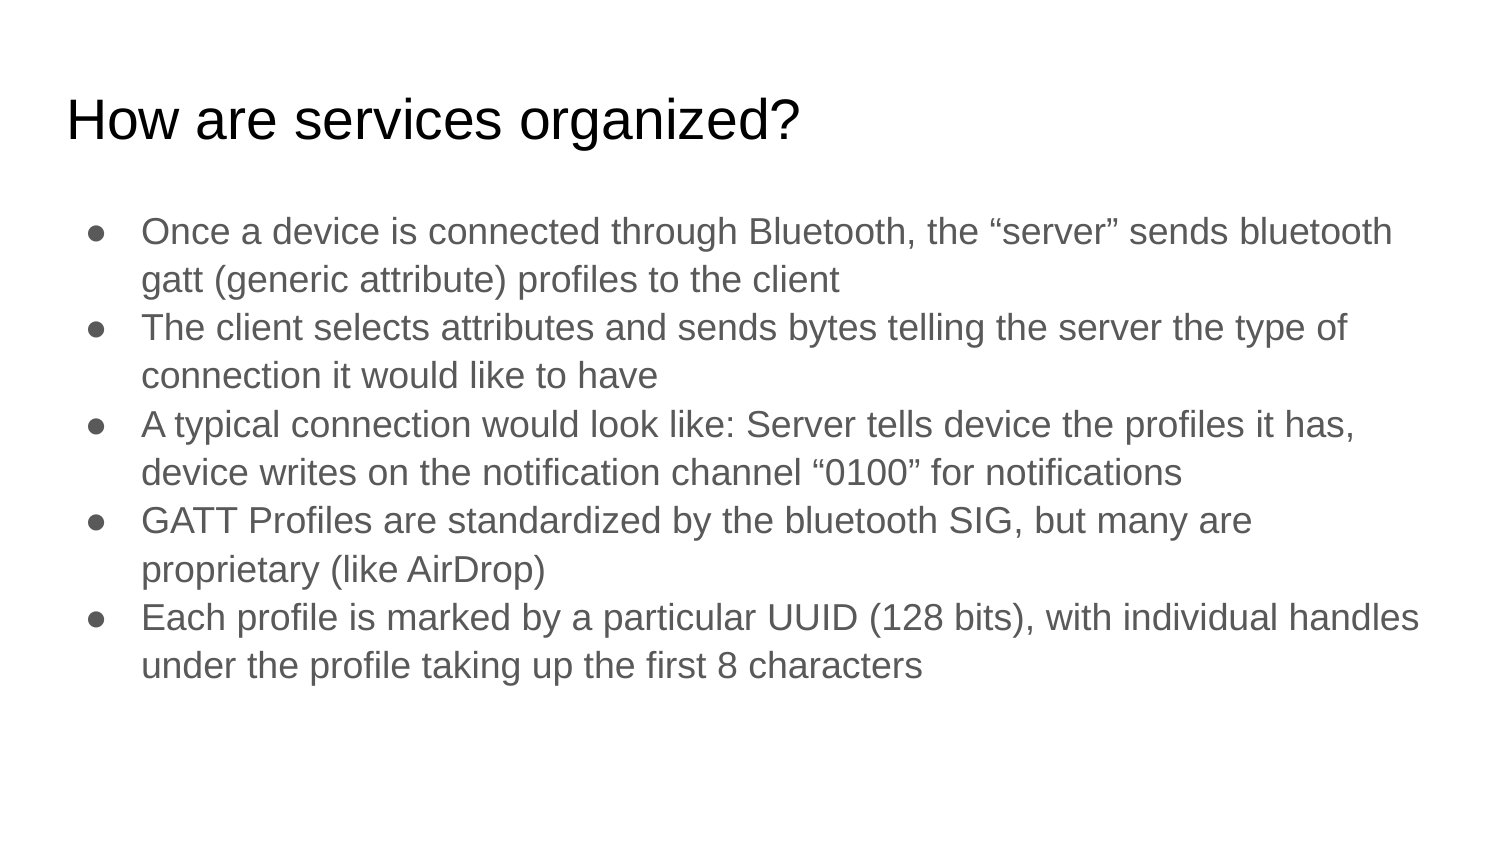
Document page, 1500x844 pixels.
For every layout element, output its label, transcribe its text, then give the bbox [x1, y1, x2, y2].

title How are services organized? [51, 72, 1449, 167]
list Once a device is connected through Bluetooth, the “server” sends bluetooth gatt (generic attribute) profiles to the client The client selects attributes and sends bytes telling the server the type of connection it would like to have A typical connection would look like: Server tells device the profiles it has, device writes on the notification channel “0100” for notifications GATT Profiles are standardized by the bluetooth SIG, but many are proprietary (like AirDrop) Each profile is marked by a particular UUID (128 bits), with individual handles under the profile taking up the first 8 characters [51, 189, 1449, 750]
